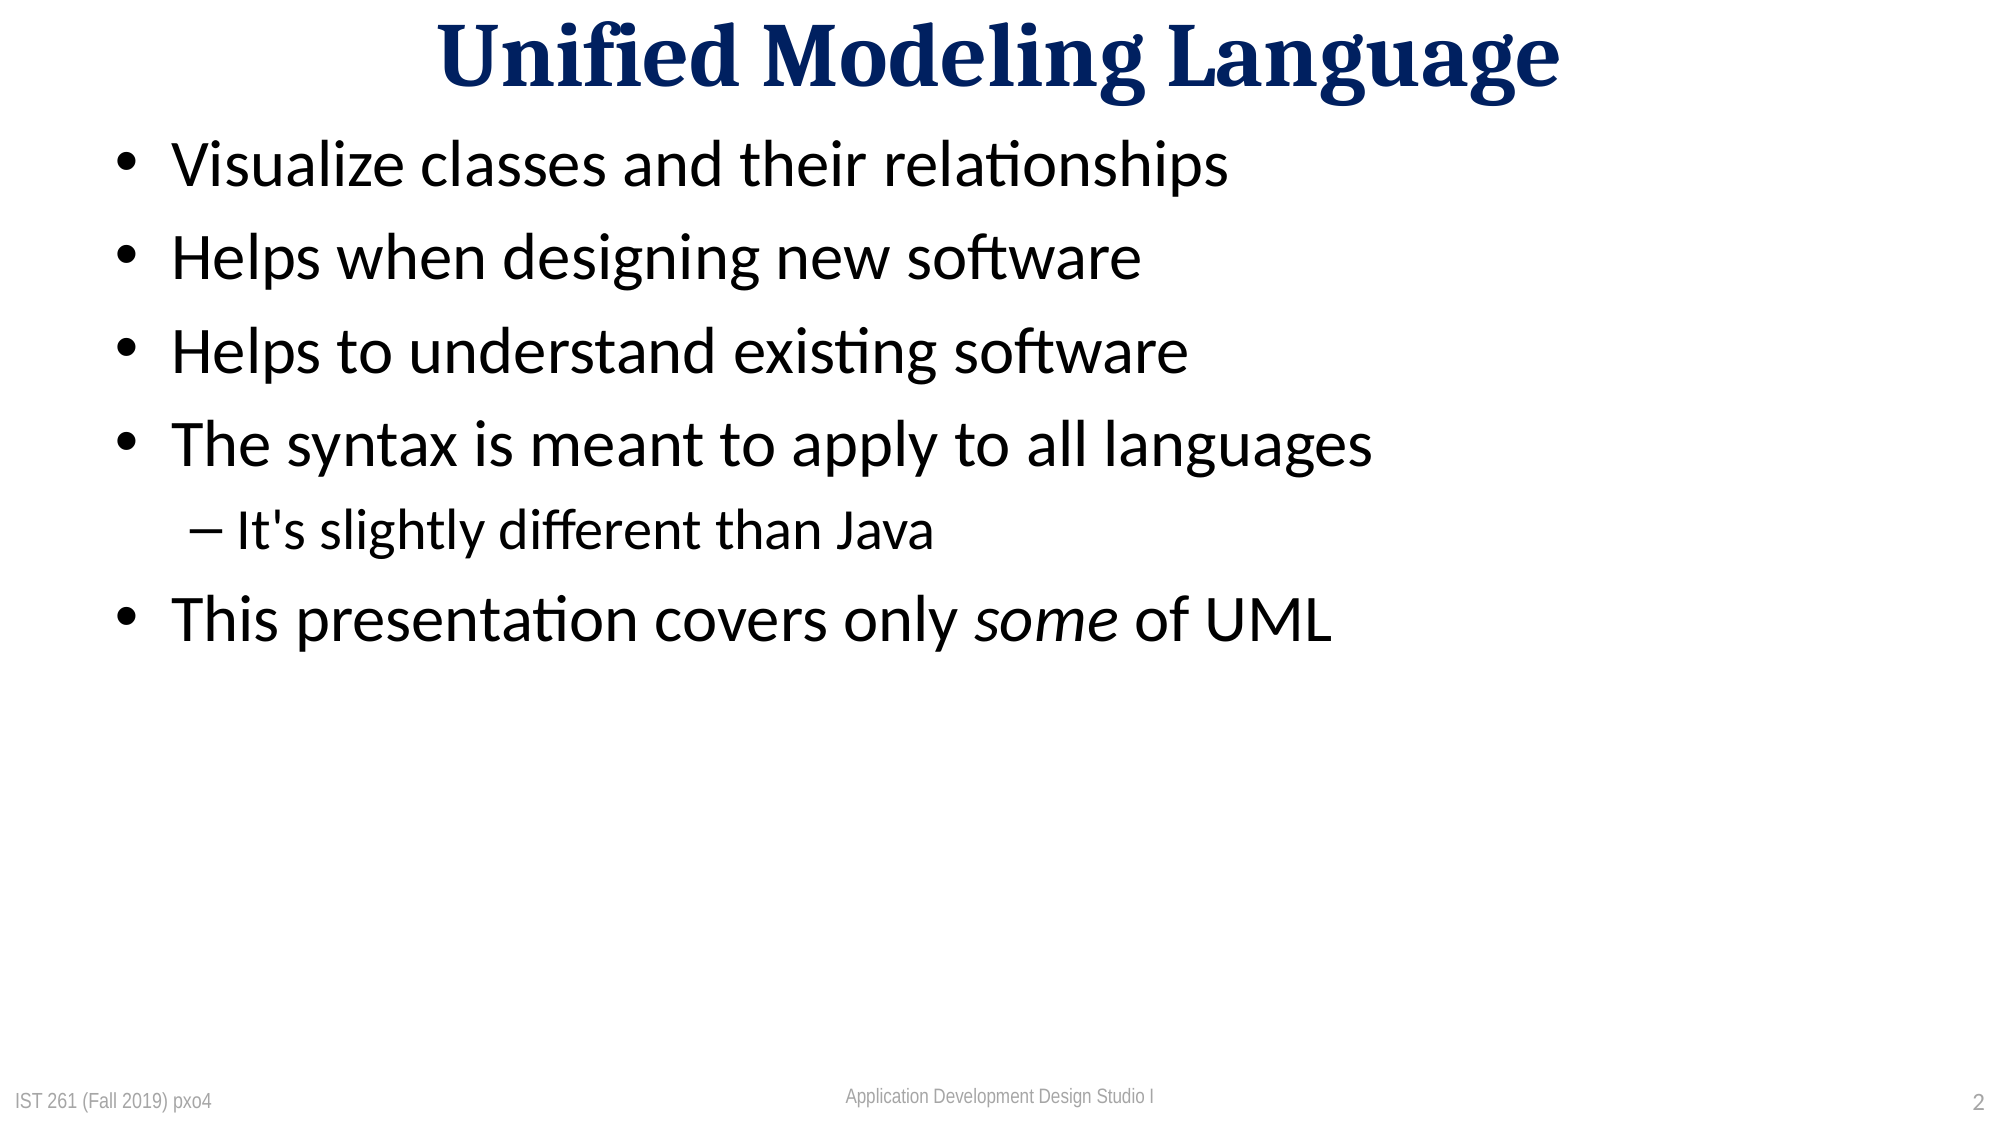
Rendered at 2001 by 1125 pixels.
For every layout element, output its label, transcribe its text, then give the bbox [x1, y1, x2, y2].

slide_number IST 261 (Fall 2019) pxo4 [0, 1074, 567, 1125]
list Visualize classes and their relationships Helps when designing new software Helps to understand existing software The syntax is meant to apply to all languages It's slightly different than Java This presentation covers only some of UML [99, 112, 1900, 1005]
footer Application Development Design Studio I [566, 1074, 1433, 1121]
title Unified Modeling Language [99, 0, 1900, 100]
slide_number 2 [1433, 1074, 2000, 1125]
